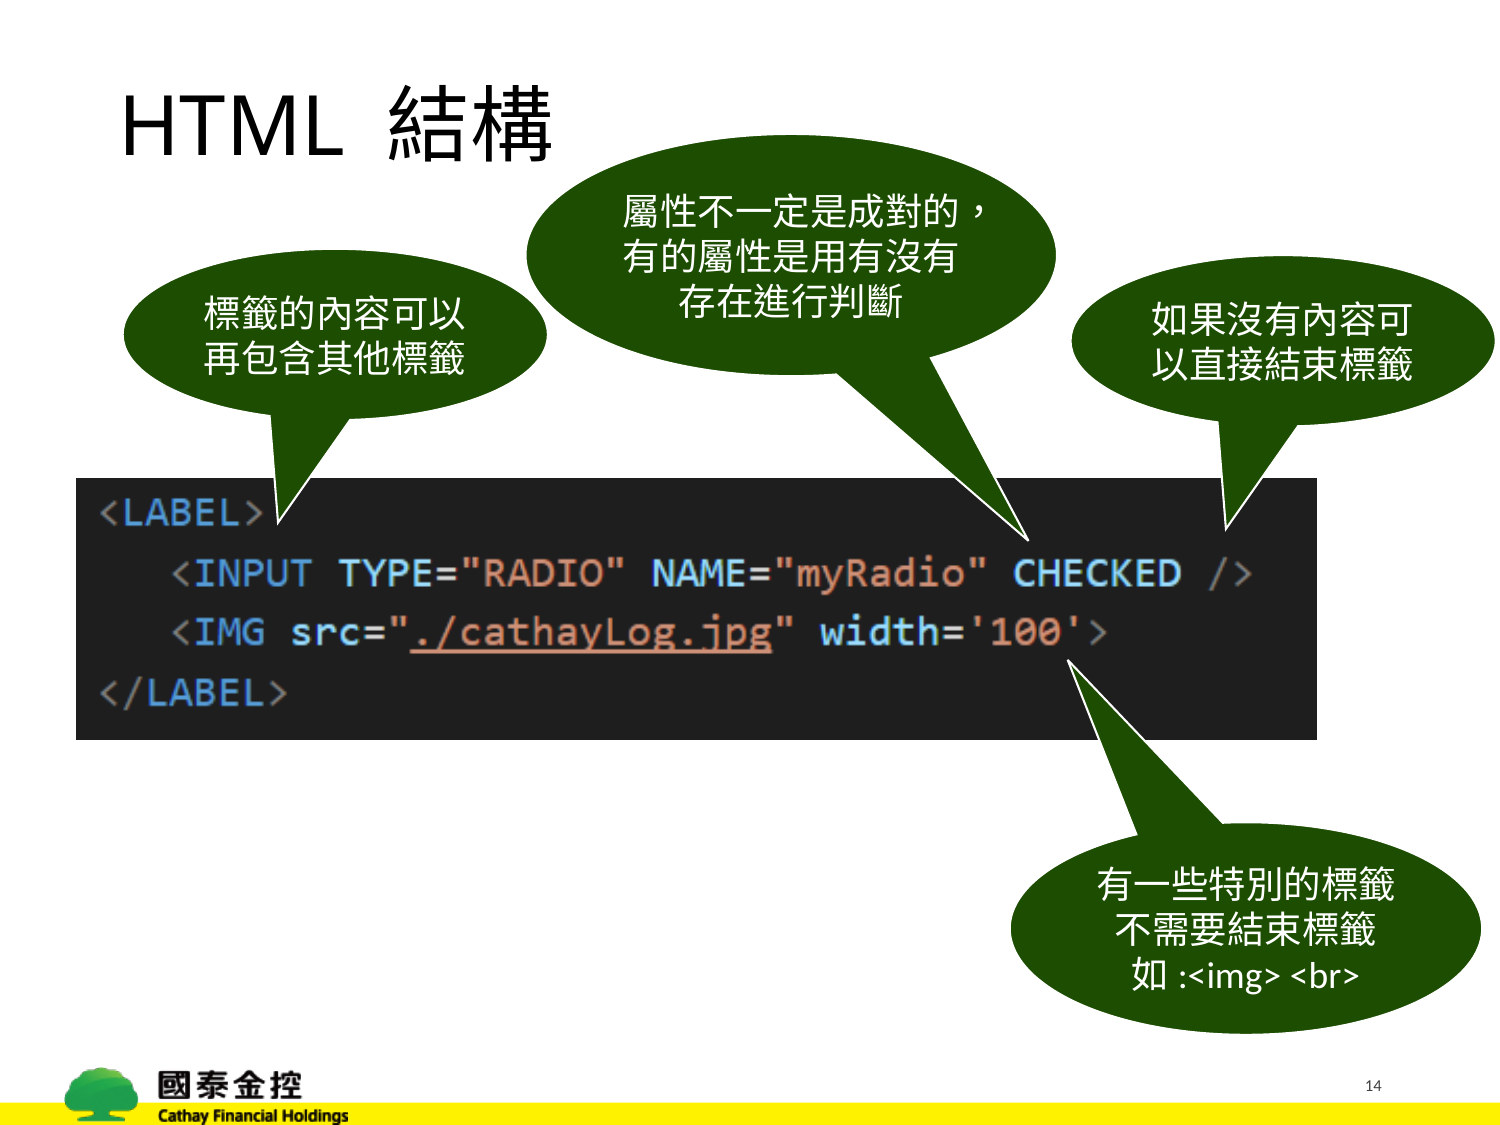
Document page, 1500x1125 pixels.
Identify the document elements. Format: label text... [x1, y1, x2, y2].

picture [64, 1067, 348, 1125]
text_box 如果沒有內容可以直接結束標籤 [1069, 254, 1497, 478]
text_box 標籤的內容可以再包含其他標籤 [121, 247, 549, 478]
text_box 有一些特別的標籤不需要結束標籤 如:<img> <br> [1008, 740, 1484, 1036]
text_box 屬性不一定是成對的，有的屬性是用有沒有存在進行判斷 [524, 132, 1059, 478]
picture [76, 478, 1317, 740]
title HTML 結構 [103, 59, 1397, 197]
